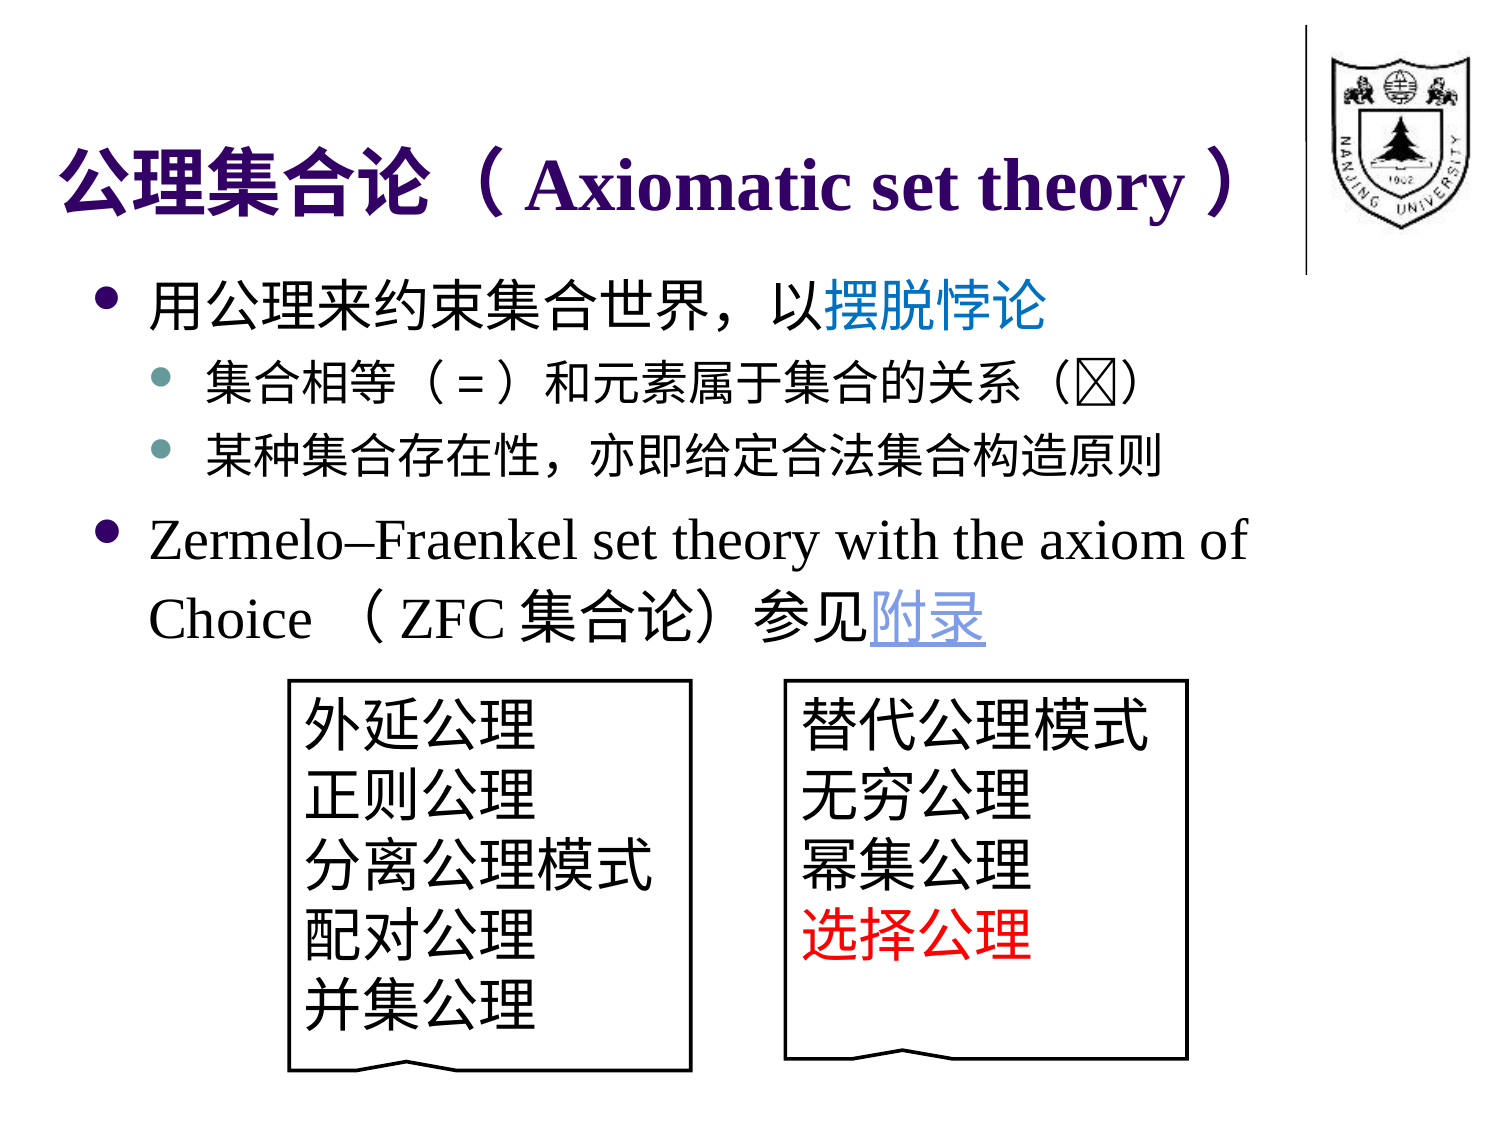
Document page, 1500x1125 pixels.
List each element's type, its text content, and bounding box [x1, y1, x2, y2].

list 用公理来约束集合世界，以摆脱悖论 集合相等（=）和元素属于集合的关系（） 某种集合存在性，亦即给定合法集合构造原则 Zermelo–Fraenkel set theory with the axiom of Choice（ZFC集合论）参见附录 [76, 255, 1461, 657]
text_box 替代公理模式 无穷公理 幂集公理 选择公理 [785, 680, 1187, 1059]
picture [1328, 51, 1481, 235]
text_box 外延公理 正则公理 分离公理模式 配对公理 并集公理 [289, 680, 691, 1071]
title 公理集合论（Axiomatic set theory） [41, 20, 1313, 233]
